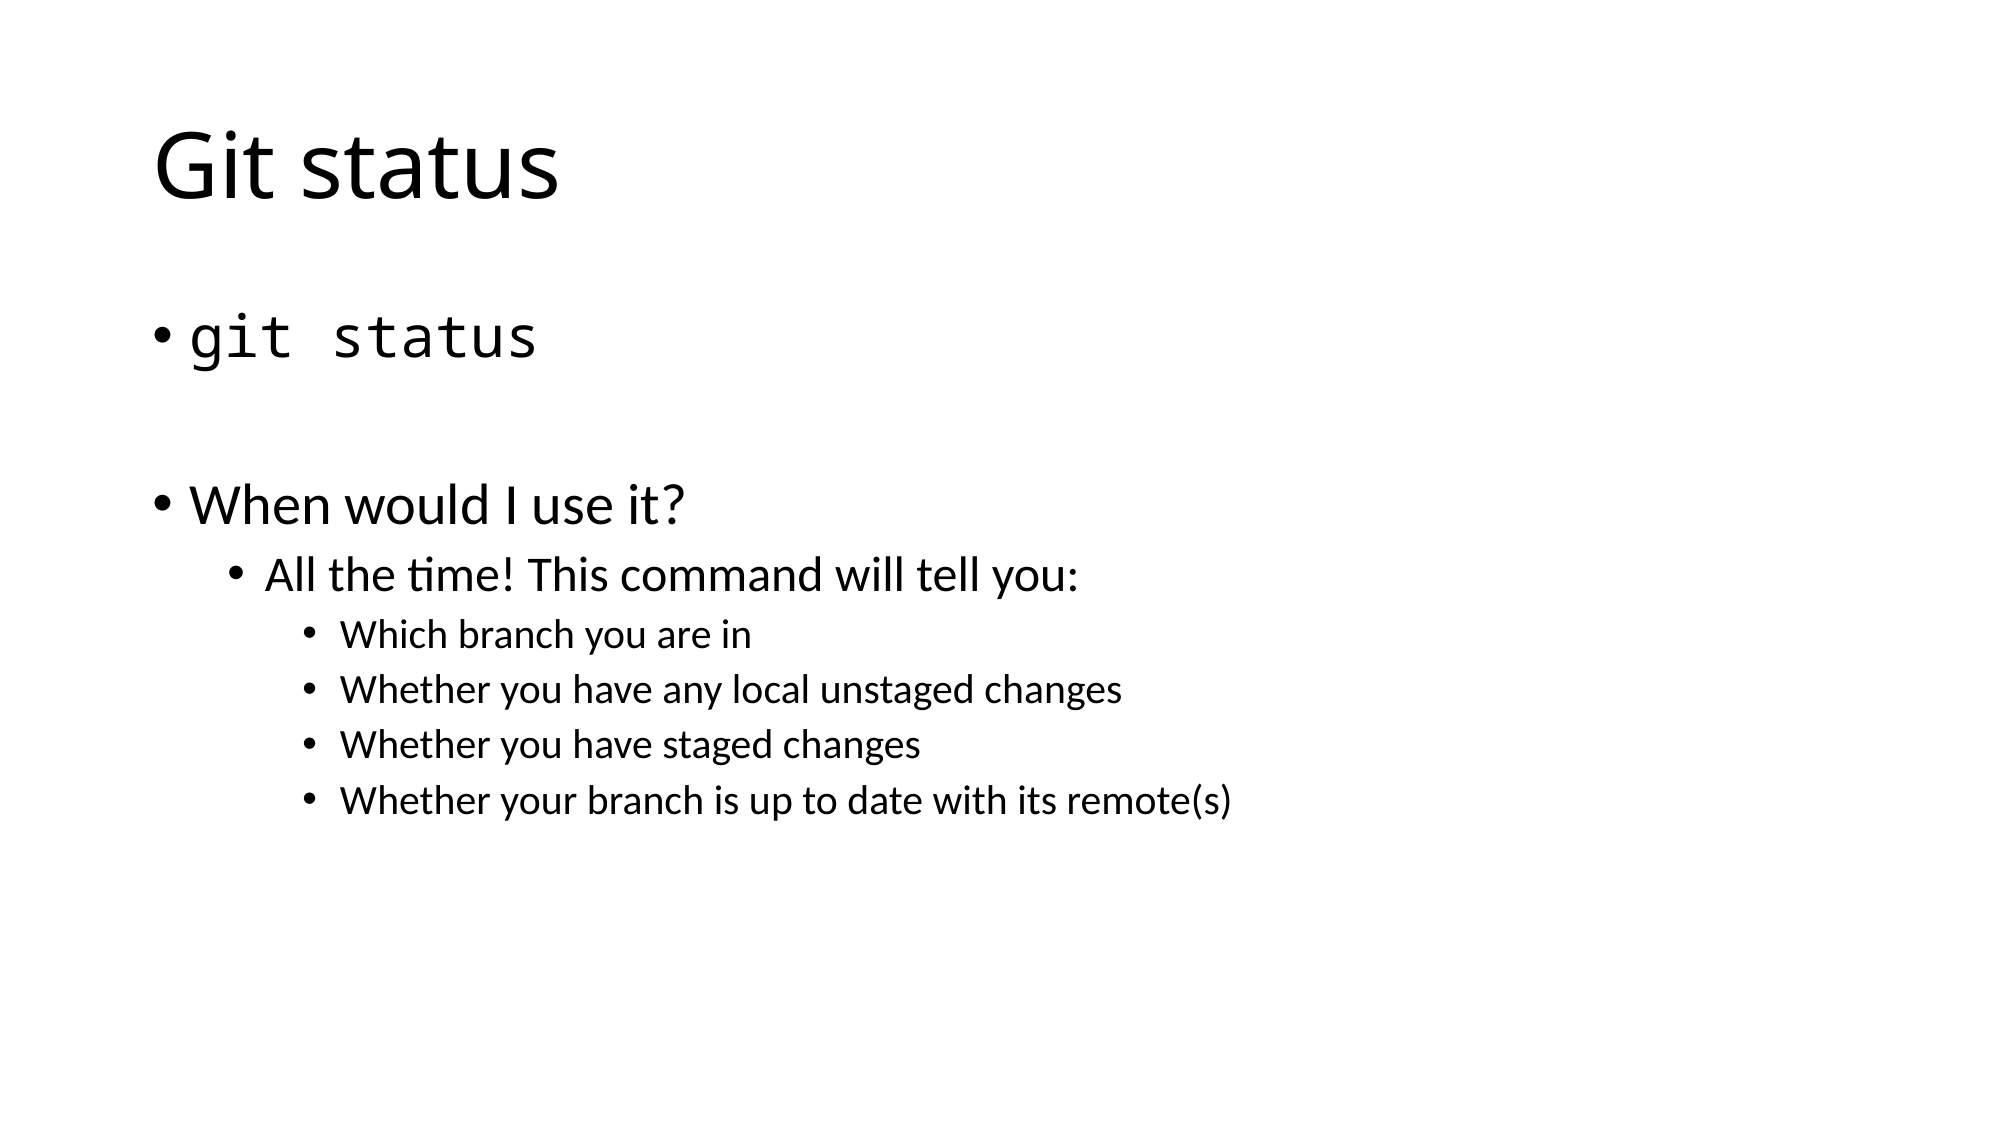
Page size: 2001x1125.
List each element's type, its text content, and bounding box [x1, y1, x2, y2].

title Git status [137, 59, 1863, 278]
list git status When would I use it? All the time! This command will tell you: Which branch you are in Whether you have any local unstaged changes Whether you have staged changes Whether your branch is up to date with its remote(s) [137, 299, 1863, 1014]
